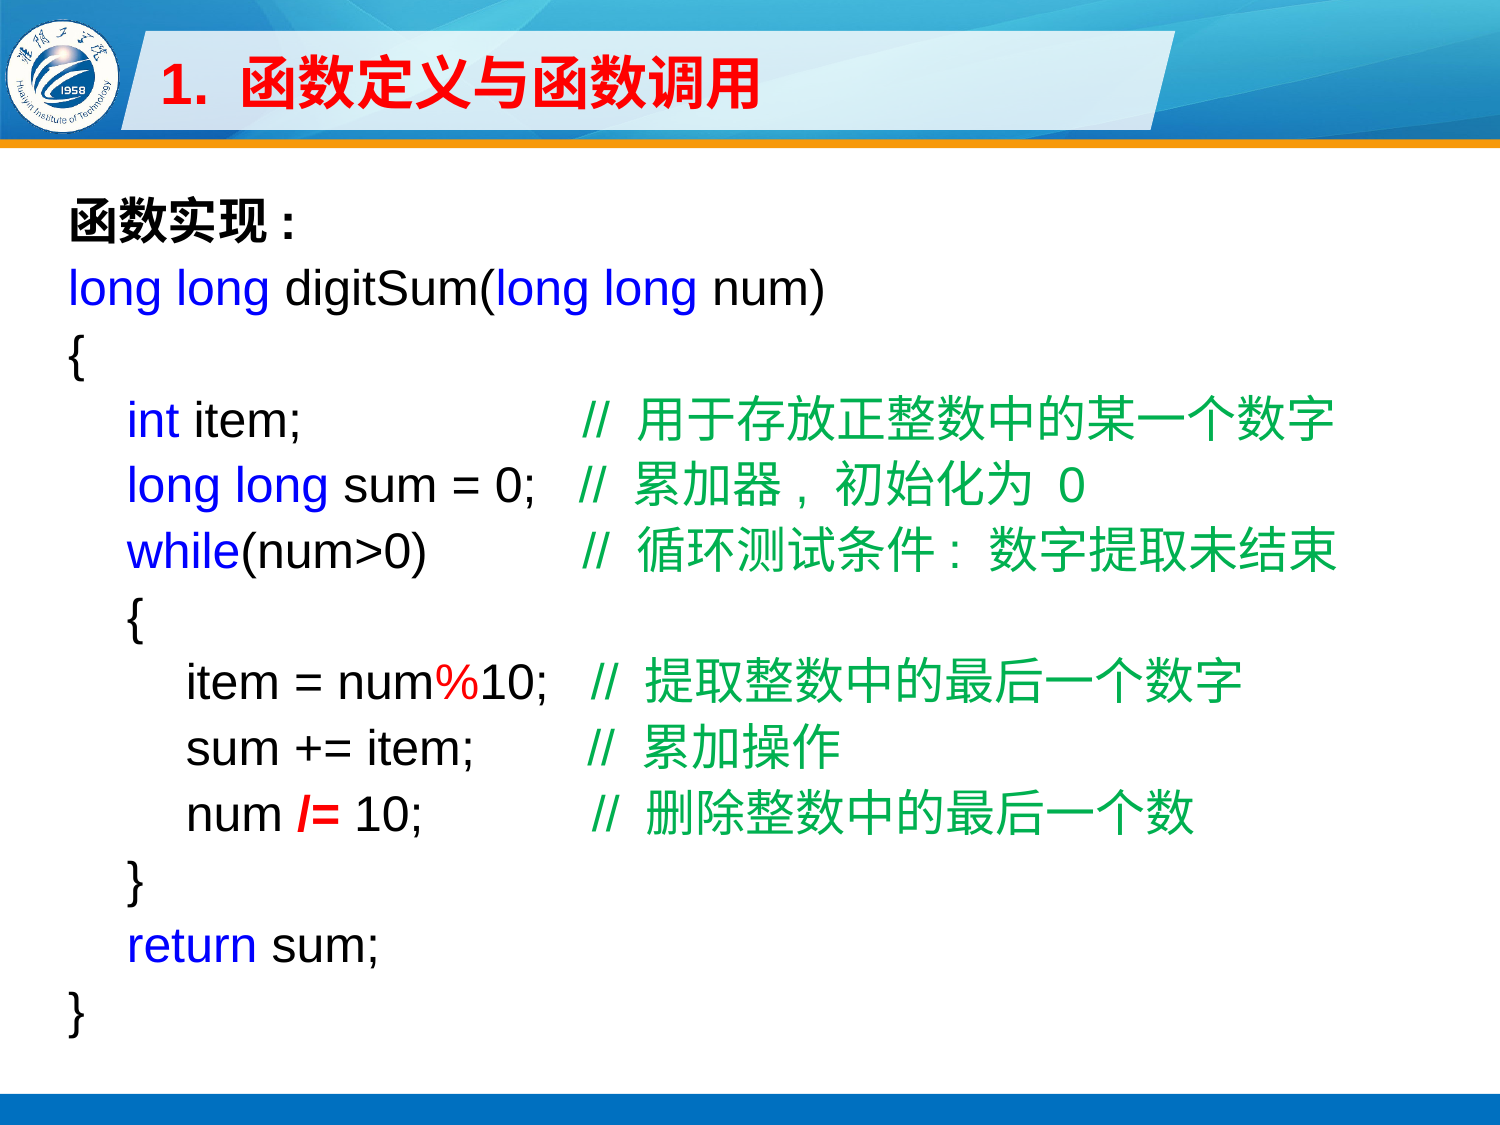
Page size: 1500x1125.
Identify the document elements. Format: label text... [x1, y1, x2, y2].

list 函数实现: long long digitSum(long long num) { int item; // 用于存放正整数中的某一个数字 long long sum = 0; // 累加器, 初始化为 0 while(num>0) // 循环测试条件: 数字提取未结束 { item = num%10; // 提取整数中的最后一个数字 sum += item; // 累加操作 num /= 10; // 删除整数中的最后一个数 } return sum; } [53, 170, 1447, 1125]
picture [0, 0, 1500, 139]
title 1. 函数定义与函数调用 [145, 39, 1176, 123]
